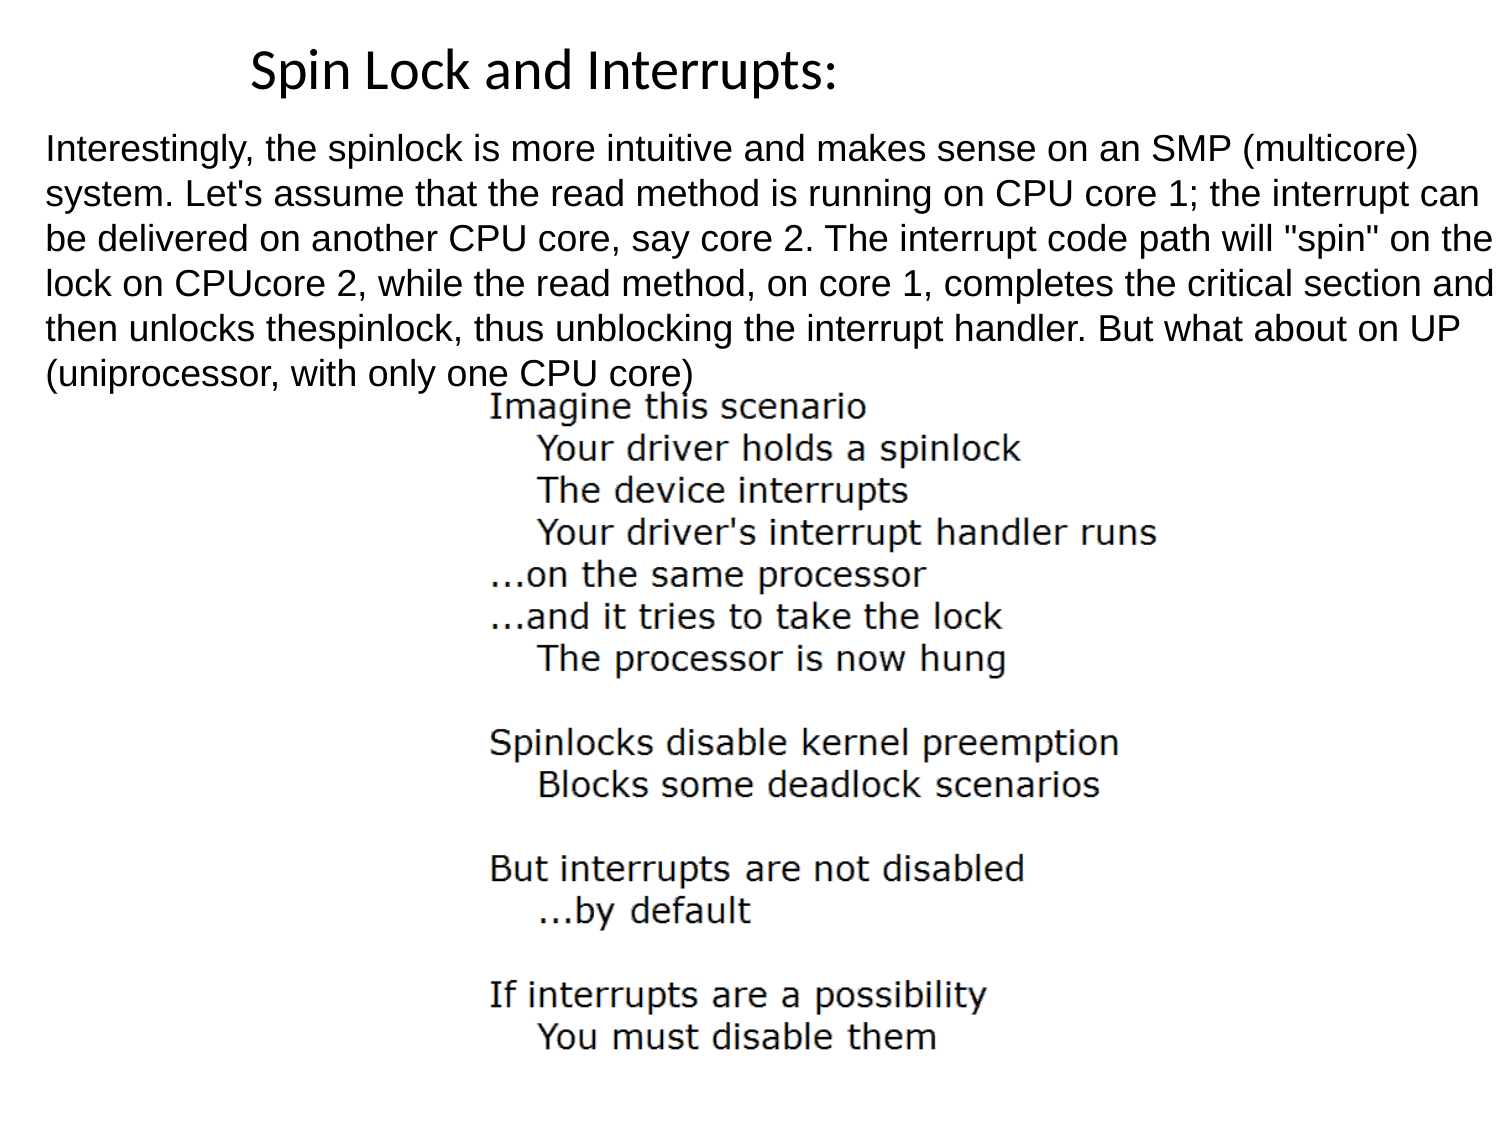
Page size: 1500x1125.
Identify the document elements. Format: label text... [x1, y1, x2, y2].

picture [436, 383, 1217, 1064]
text_box Interestingly, the spinlock is more intuitive and makes sense on an SMP (multicore) system. Let's assume that the read method is running on CPU core 1; the interrupt can be delivered on another CPU core, say core 2. The interrupt code path will "spin" on the lock on CPUcore 2, while the read method, on core 1, completes the critical section and then unlocks thespinlock, thus unblocking the interrupt handler. But what about on UP (uniprocessor, with only one CPU core) [30, 116, 1500, 425]
text_box Spin Lock and Interrupts: [236, 23, 999, 108]
